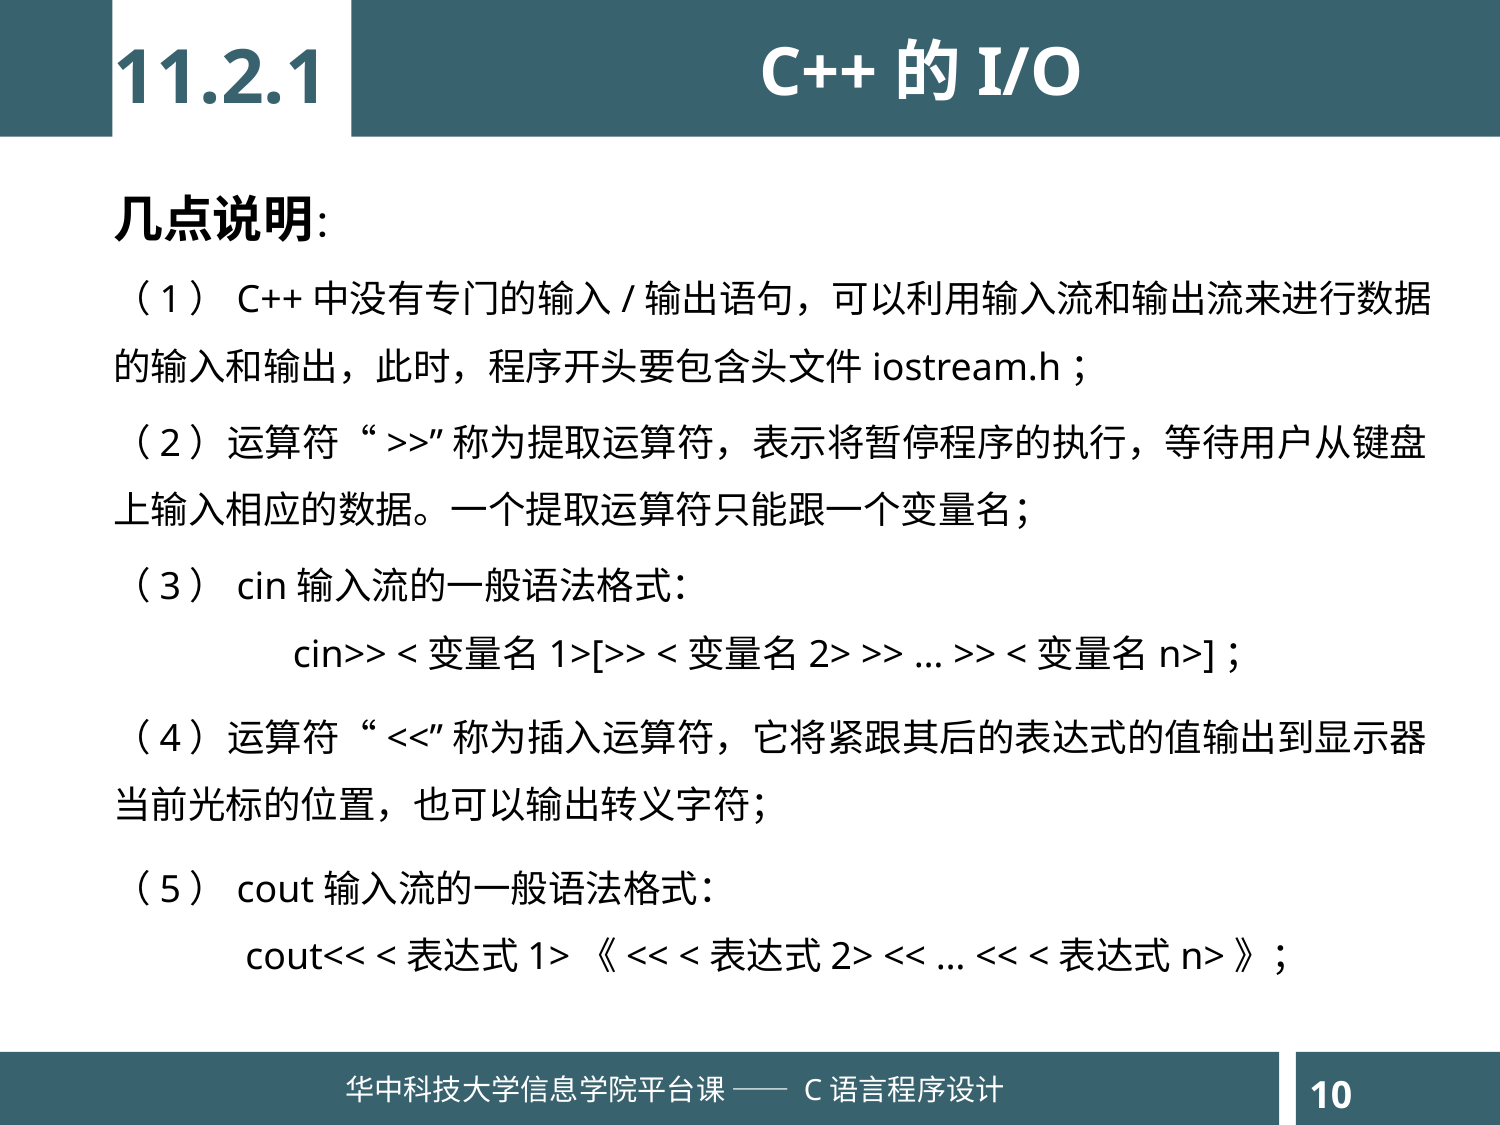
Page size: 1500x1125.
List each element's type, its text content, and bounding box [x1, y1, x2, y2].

text_box （1）C++中没有专门的输入/输出语句，可以利用输入流和输出流来进行数据的输入和输出，此时，程序开头要包含头文件iostream.h； [98, 245, 1457, 388]
text_box 11.2.1 [98, 21, 344, 127]
text_box （2）运算符“>>”称为提取运算符，表示将暂停程序的执行，等待用户从键盘上输入相应的数据。一个提取运算符只能跟一个变量名； [98, 388, 1457, 532]
text_box 几点说明： [98, 149, 1500, 255]
text_box （3）cin输入流的一般语法格式： cin>> <变量名1>[>> <变量名2> >> … >> <变量名n>]； [98, 532, 1457, 682]
text_box （5）cout输入流的一般语法格式： cout<< <表达式1>《<< <表达式2> << … << <表达式n>》； [98, 834, 1457, 985]
text_box C++的I/O [433, 21, 1410, 117]
text_box （4）运算符“<<”称为插入运算符，它将紧跟其后的表达式的值输出到显示器当前光标的位置，也可以输出转义字符； [98, 683, 1457, 834]
